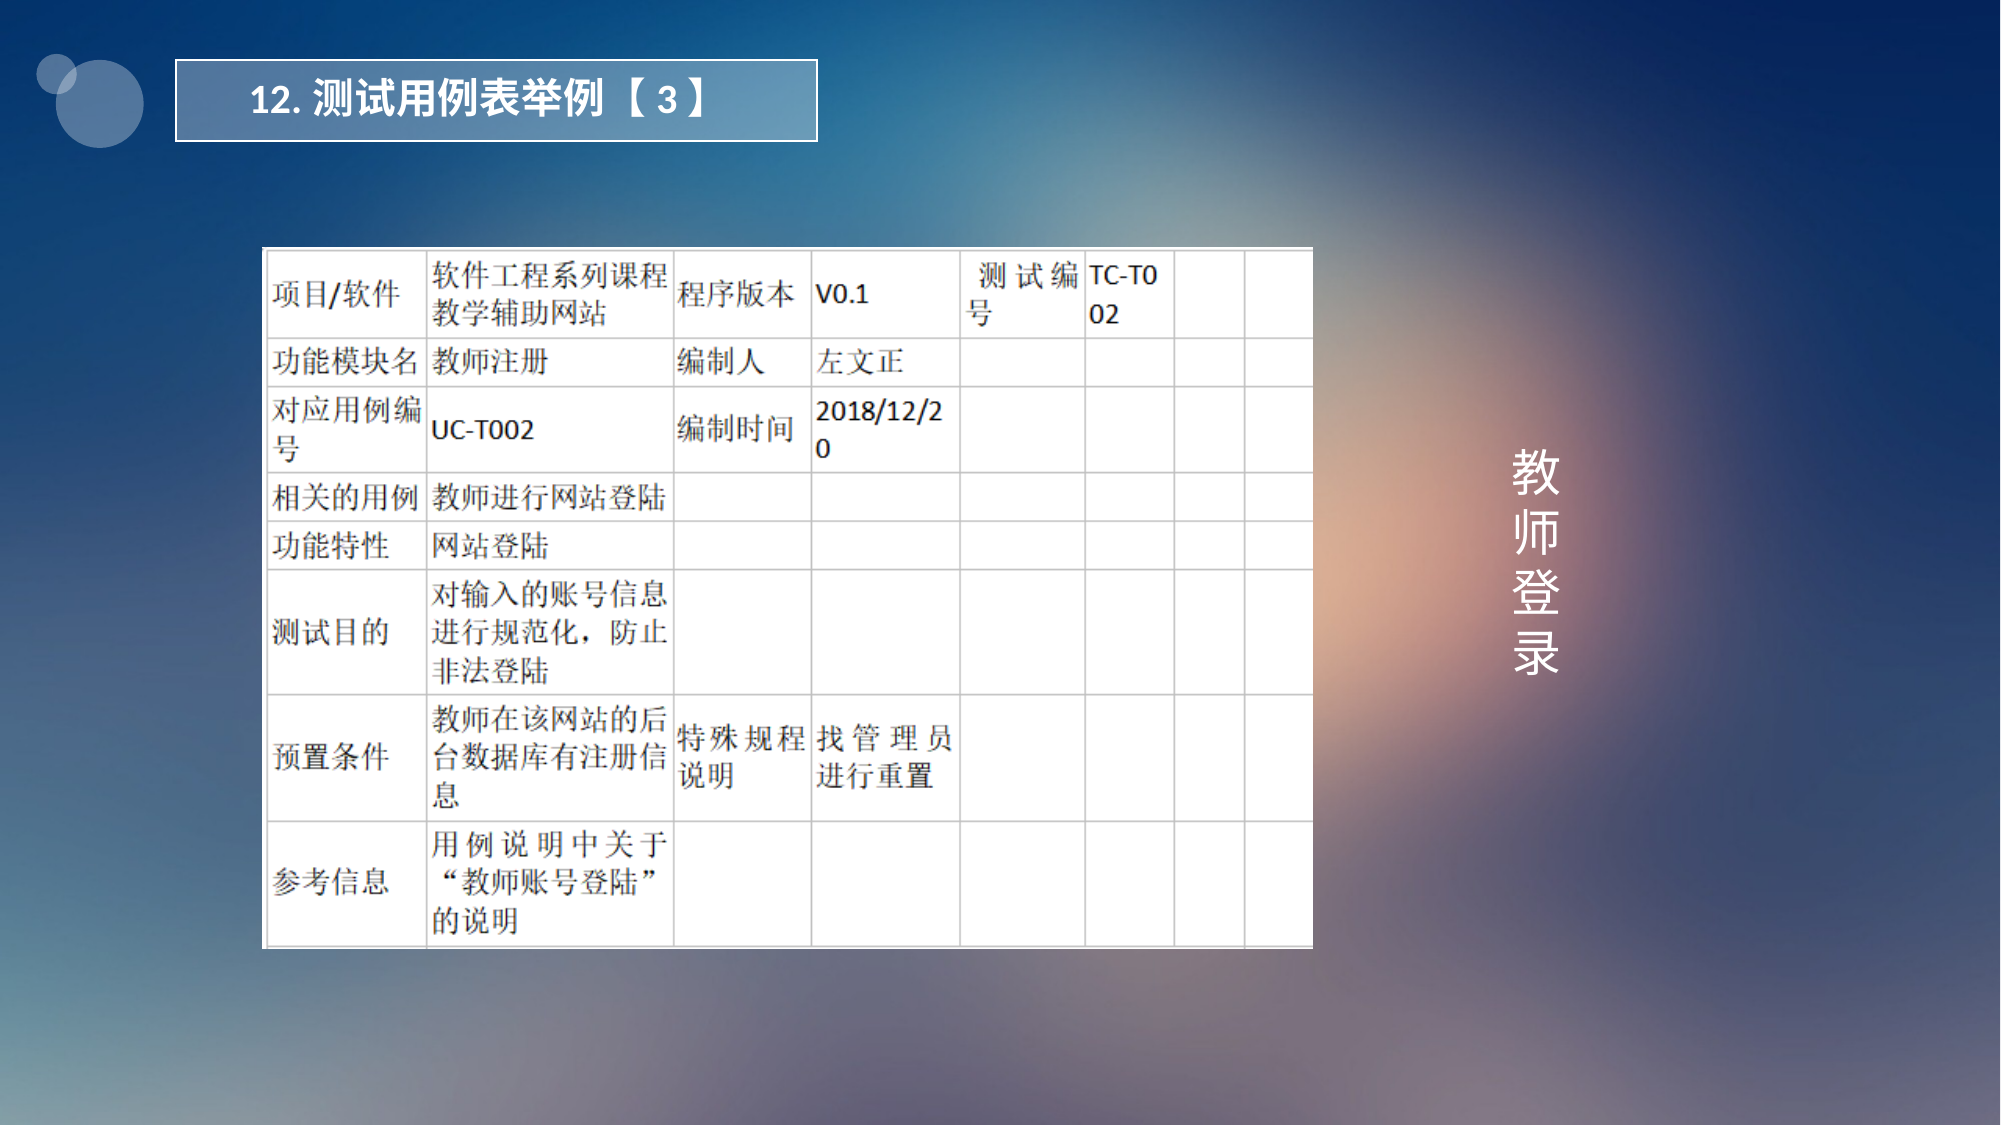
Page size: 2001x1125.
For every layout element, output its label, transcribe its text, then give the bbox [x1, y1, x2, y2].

text_box [175, 130, 817, 142]
picture [0, 0, 2001, 1125]
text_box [36, 53, 144, 149]
text_box 12.测试用例表举例【3】 [161, 64, 817, 130]
text_box [175, 59, 817, 64]
text_box 教师登录 [1496, 433, 1590, 689]
